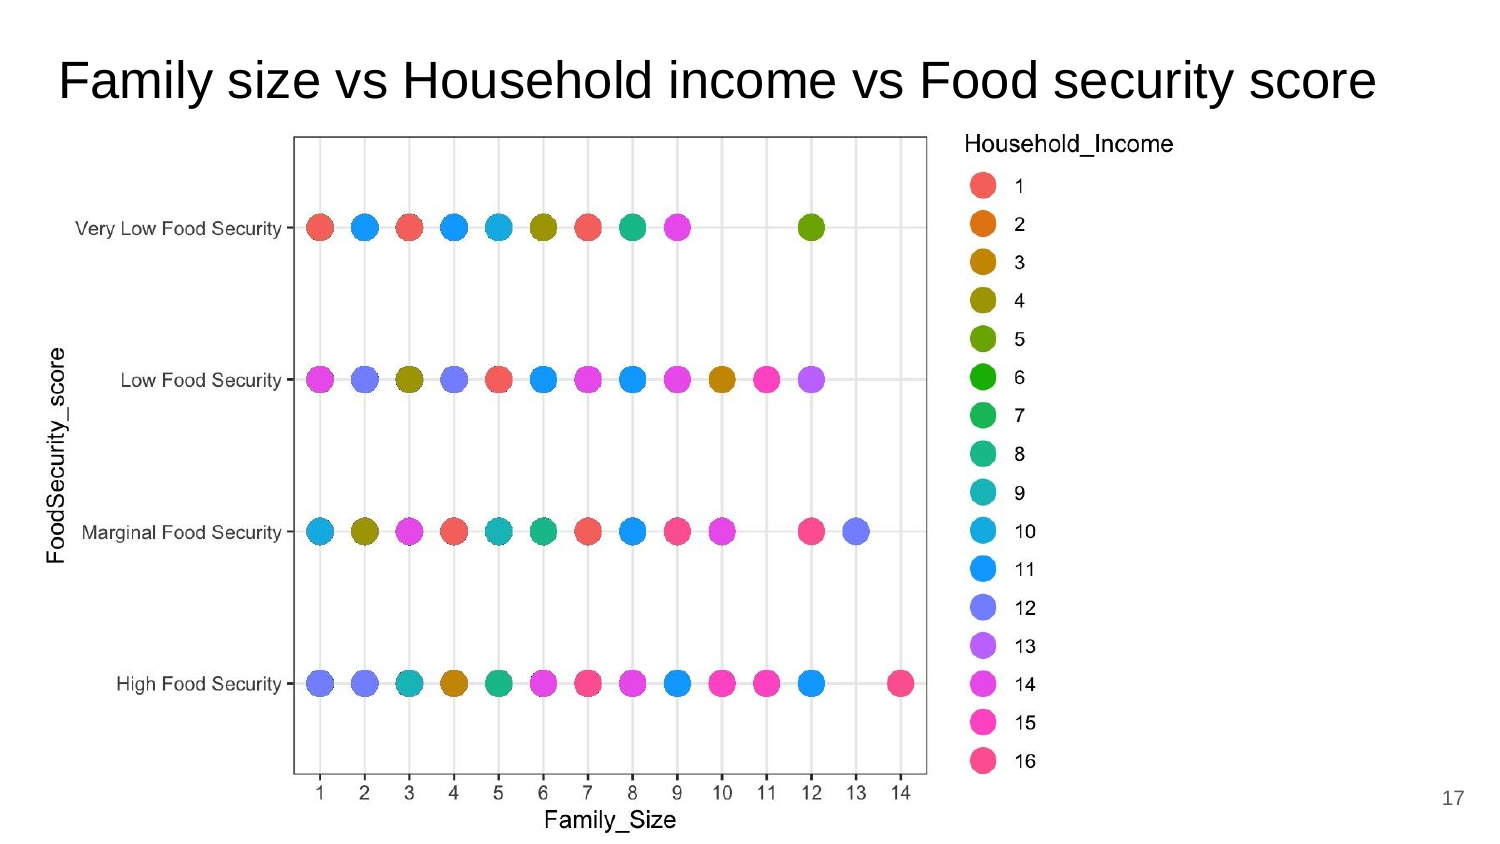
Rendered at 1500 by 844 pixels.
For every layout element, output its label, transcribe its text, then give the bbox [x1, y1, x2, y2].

picture [33, 124, 1198, 844]
title Family size vs Household income vs Food security score [43, 30, 1442, 125]
slide_number ‹#› [1389, 764, 1480, 830]
